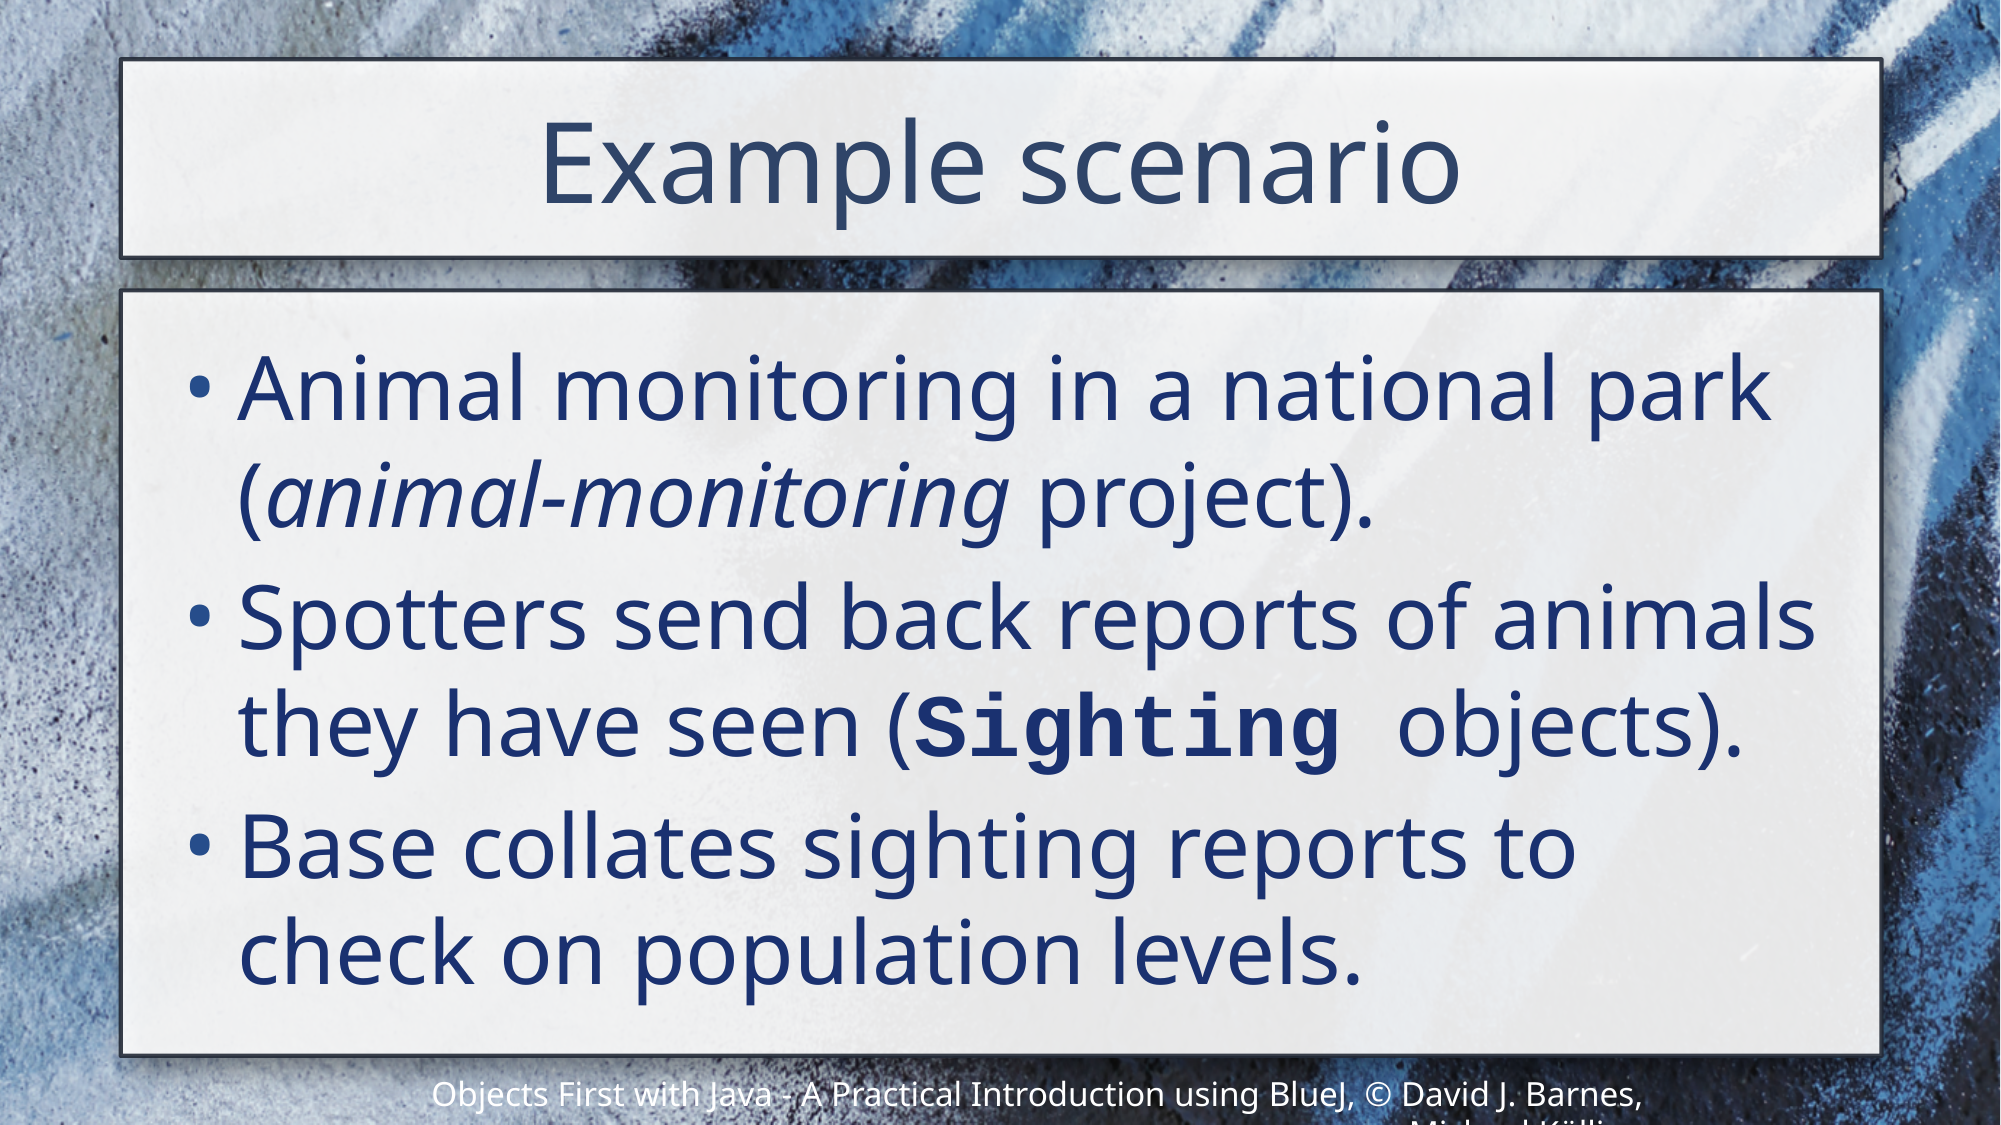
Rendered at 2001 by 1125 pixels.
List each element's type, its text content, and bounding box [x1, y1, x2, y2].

list Animal monitoring in a national park (animal-monitoring project). Spotters send back reports of animals they have seen (Sighting objects). Base collates sighting reports to check on population levels. [167, 315, 1852, 1032]
title Example scenario [118, 63, 1885, 254]
picture [0, 0, 2001, 1125]
